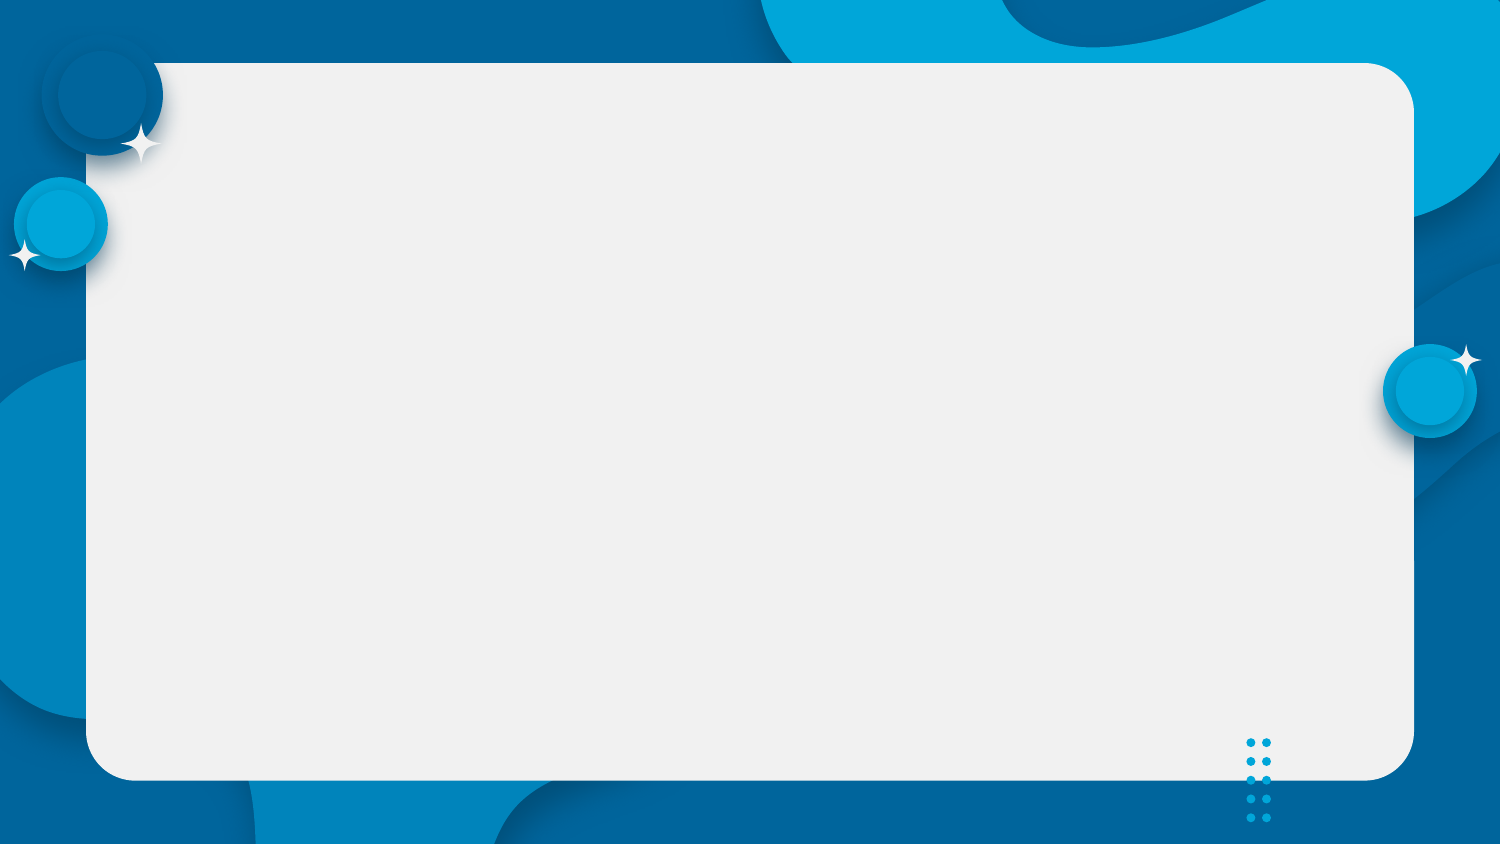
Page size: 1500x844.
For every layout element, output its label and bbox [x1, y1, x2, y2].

text_box [1382, 343, 1483, 439]
text_box [37, 38, 168, 161]
text_box [1245, 737, 1272, 823]
